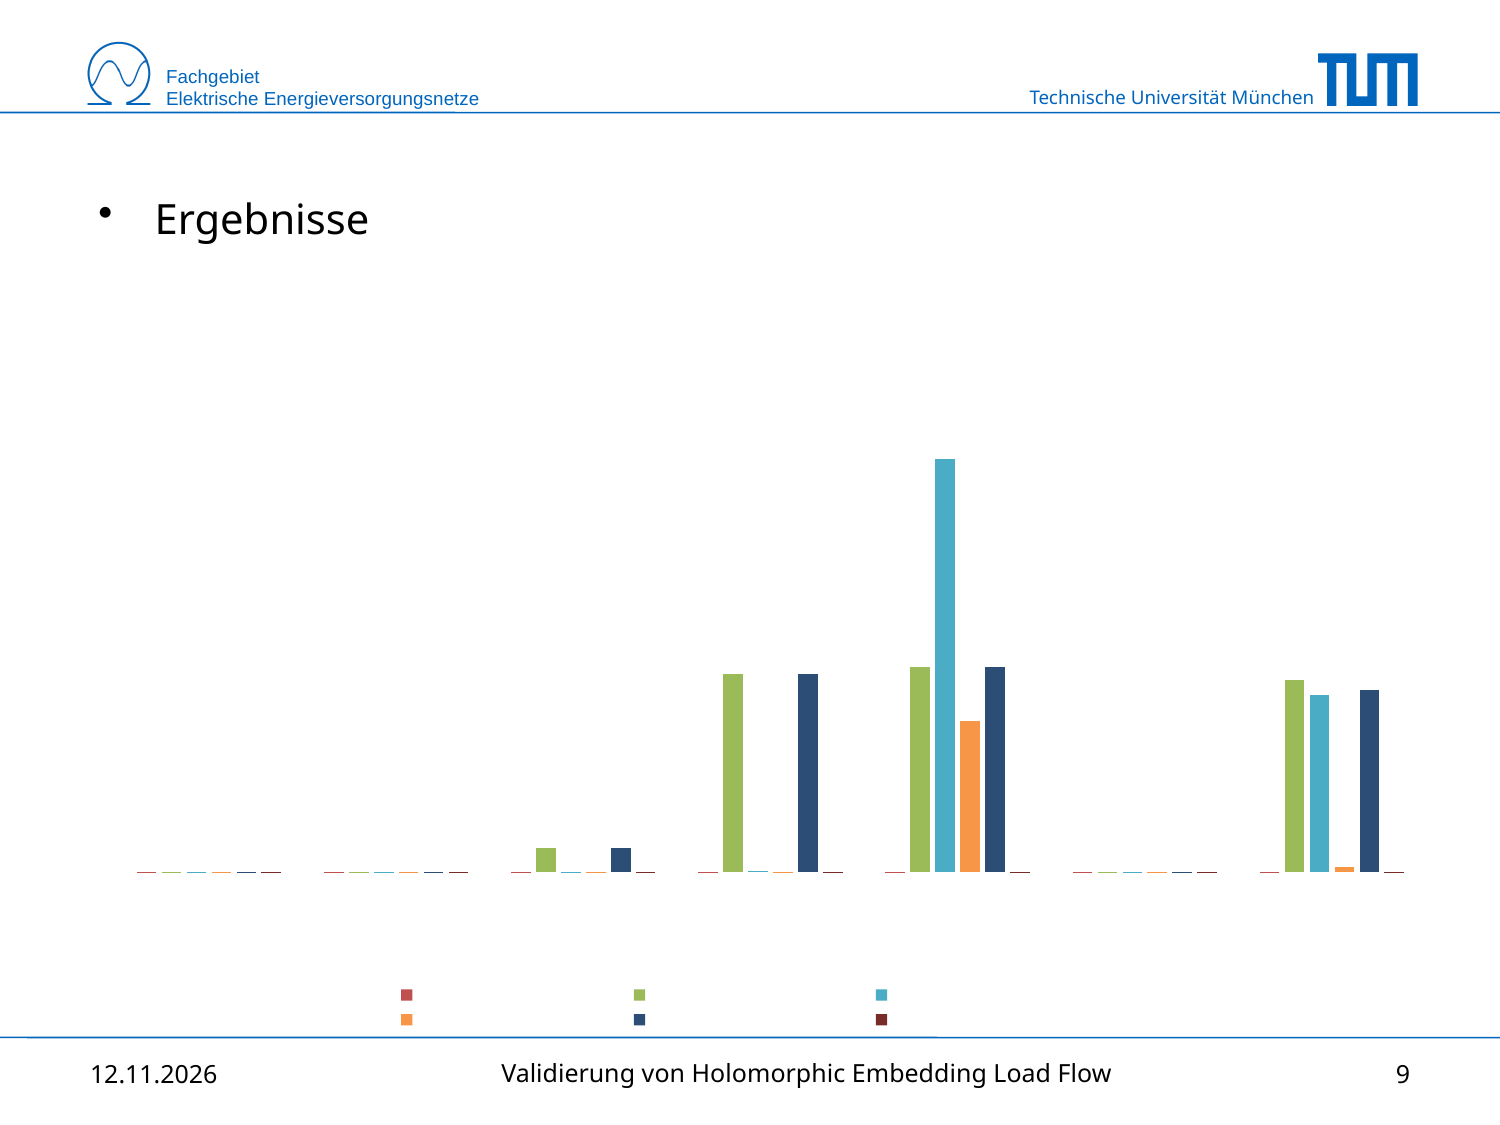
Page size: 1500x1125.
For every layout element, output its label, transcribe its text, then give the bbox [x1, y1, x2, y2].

title Ergebnisse [83, 149, 1417, 248]
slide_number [74, 1050, 271, 1103]
chart [57, 249, 1454, 1036]
slide_number 9 [1345, 1050, 1426, 1103]
footer Validierung von Holomorphic Embedding Load Flow [288, 1050, 1326, 1100]
picture [82, 38, 154, 109]
